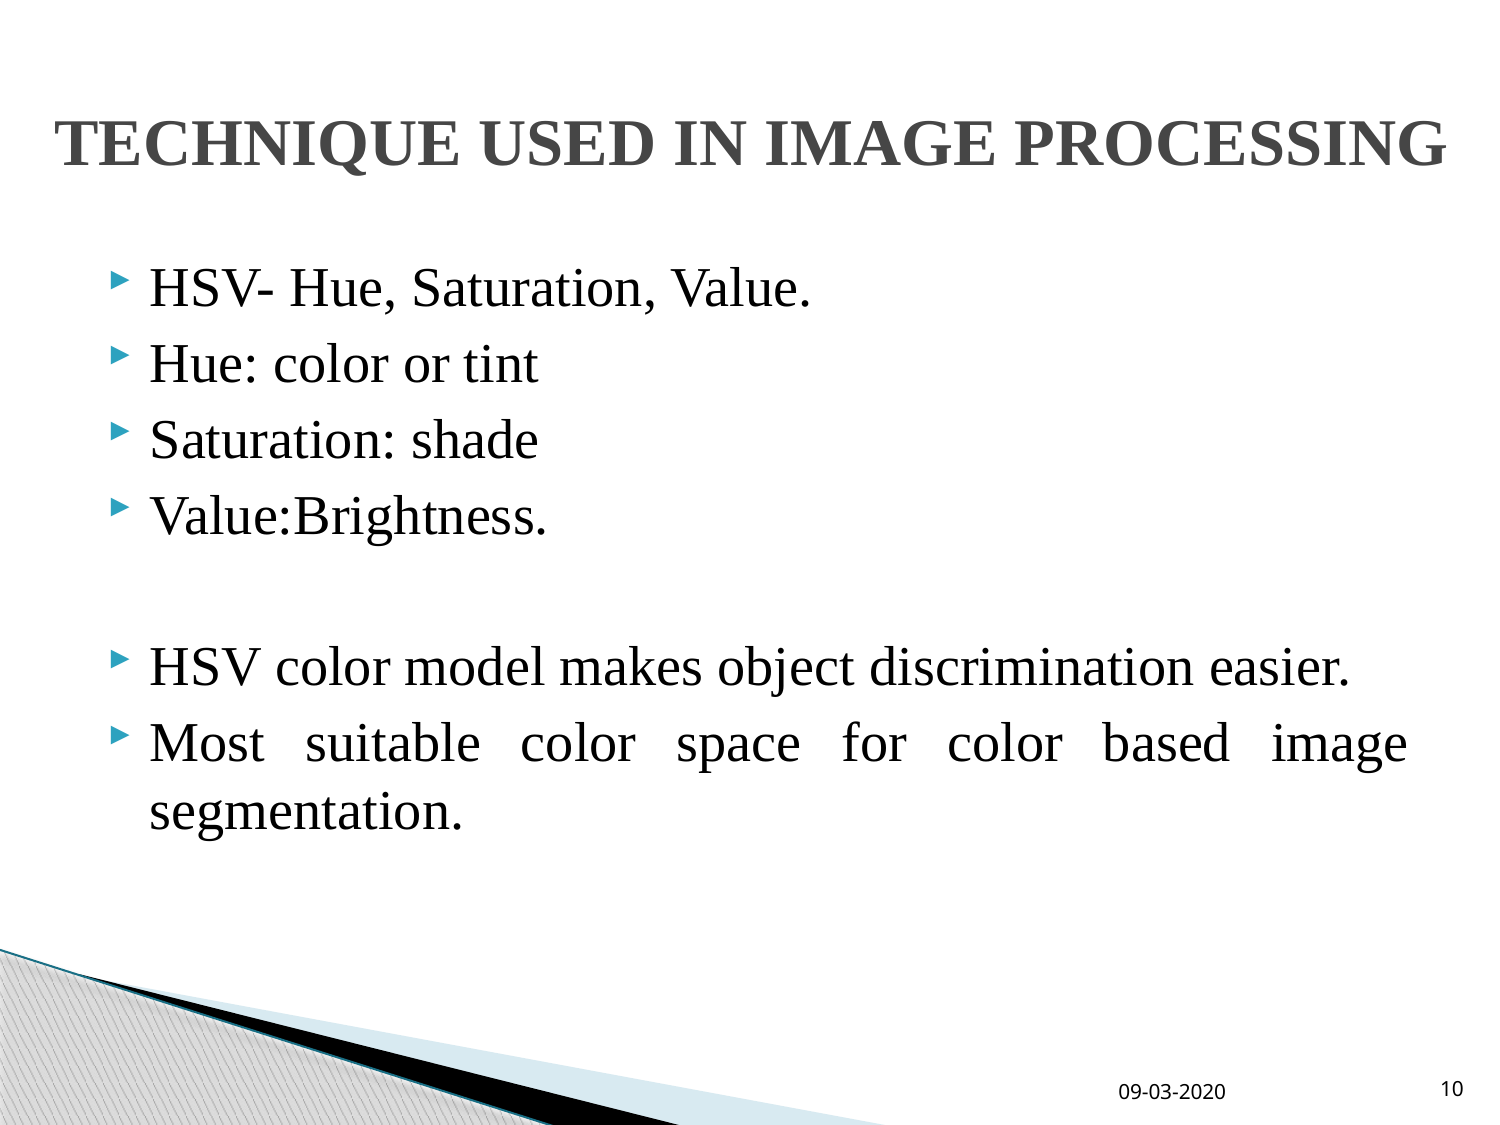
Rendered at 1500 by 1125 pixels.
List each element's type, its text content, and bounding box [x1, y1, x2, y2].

list HSV- Hue, Saturation, Value. Hue: color or tint Saturation: shade Value:Brightness. HSV color model makes object discrimination easier. Most suitable color space for color based image segmentation. [75, 243, 1425, 986]
title TECHNIQUE USED IN IMAGE PROCESSING [24, 45, 1479, 233]
slide_number 10 [1418, 1051, 1479, 1112]
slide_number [1103, 1051, 1418, 1112]
